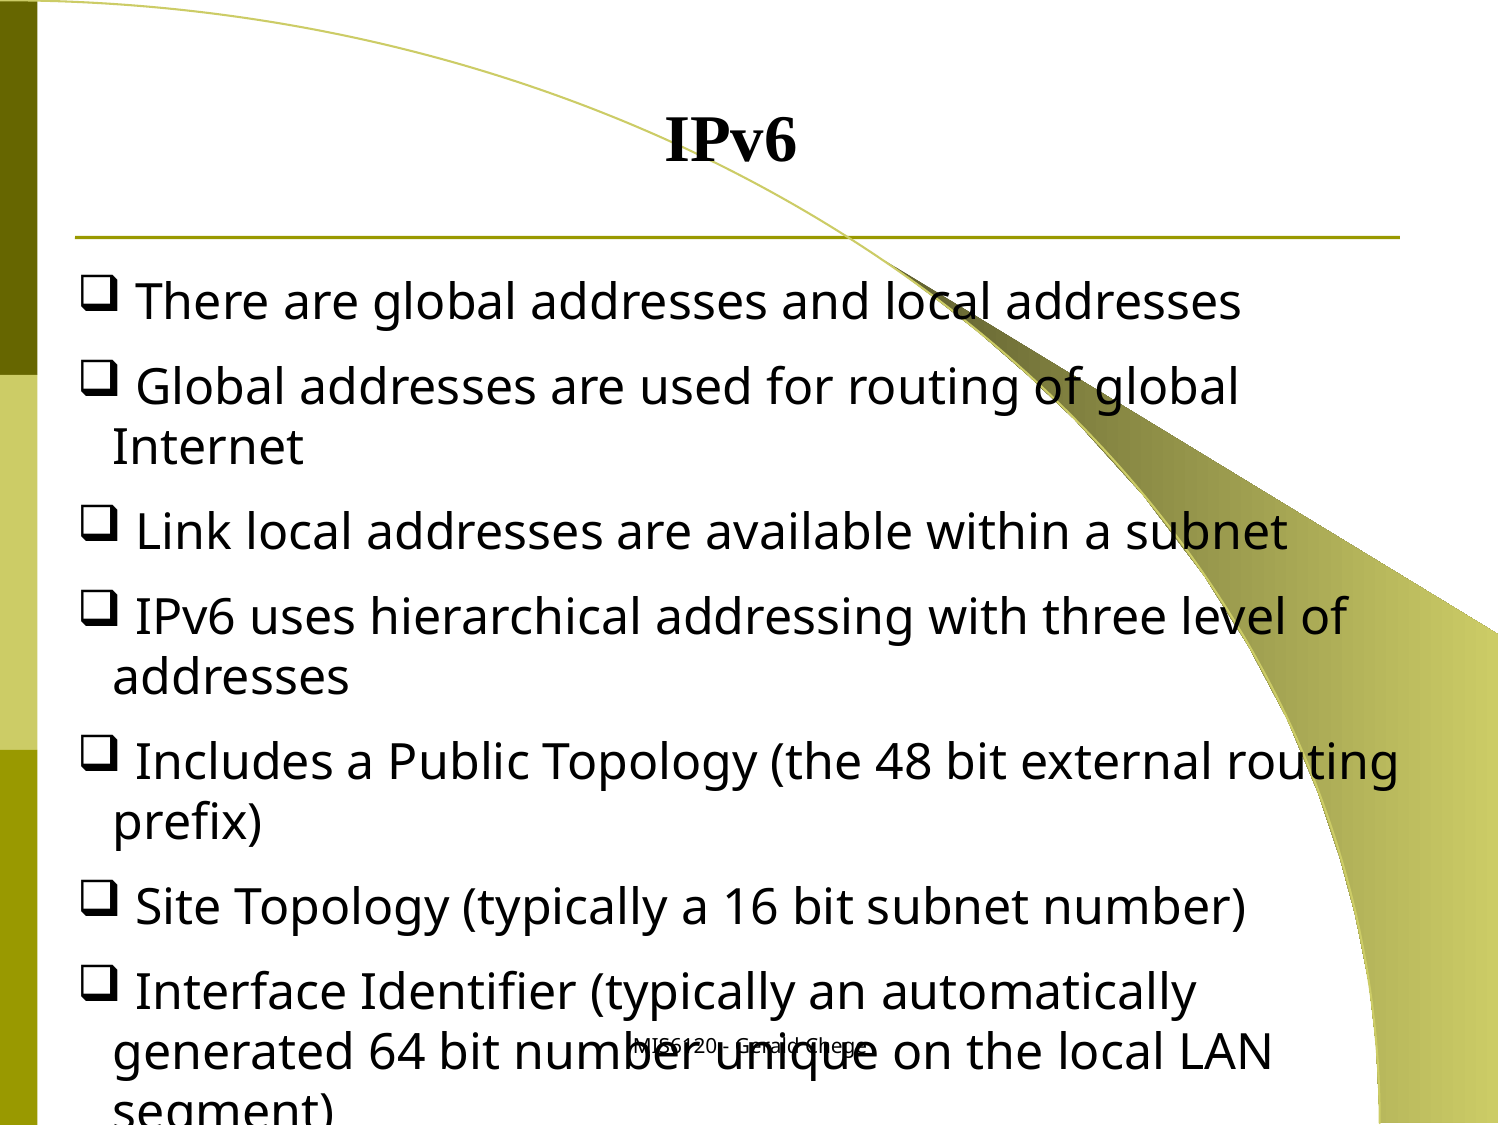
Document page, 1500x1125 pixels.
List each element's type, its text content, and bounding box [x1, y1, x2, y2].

text_box There are global addresses and local addresses Global addresses are used for routing of global Internet Link local addresses are available within a subnet IPv6 uses hierarchical addressing with three level of addresses Includes a Public Topology (the 48 bit external routing prefix) Site Topology (typically a 16 bit subnet number) Interface Identifier (typically an automatically generated 64 bit number unique on the local LAN segment) [62, 262, 1425, 1125]
footer MIS6120 - Gerald Chege [512, 1025, 988, 1100]
text_box IPv6 [62, 87, 1400, 183]
